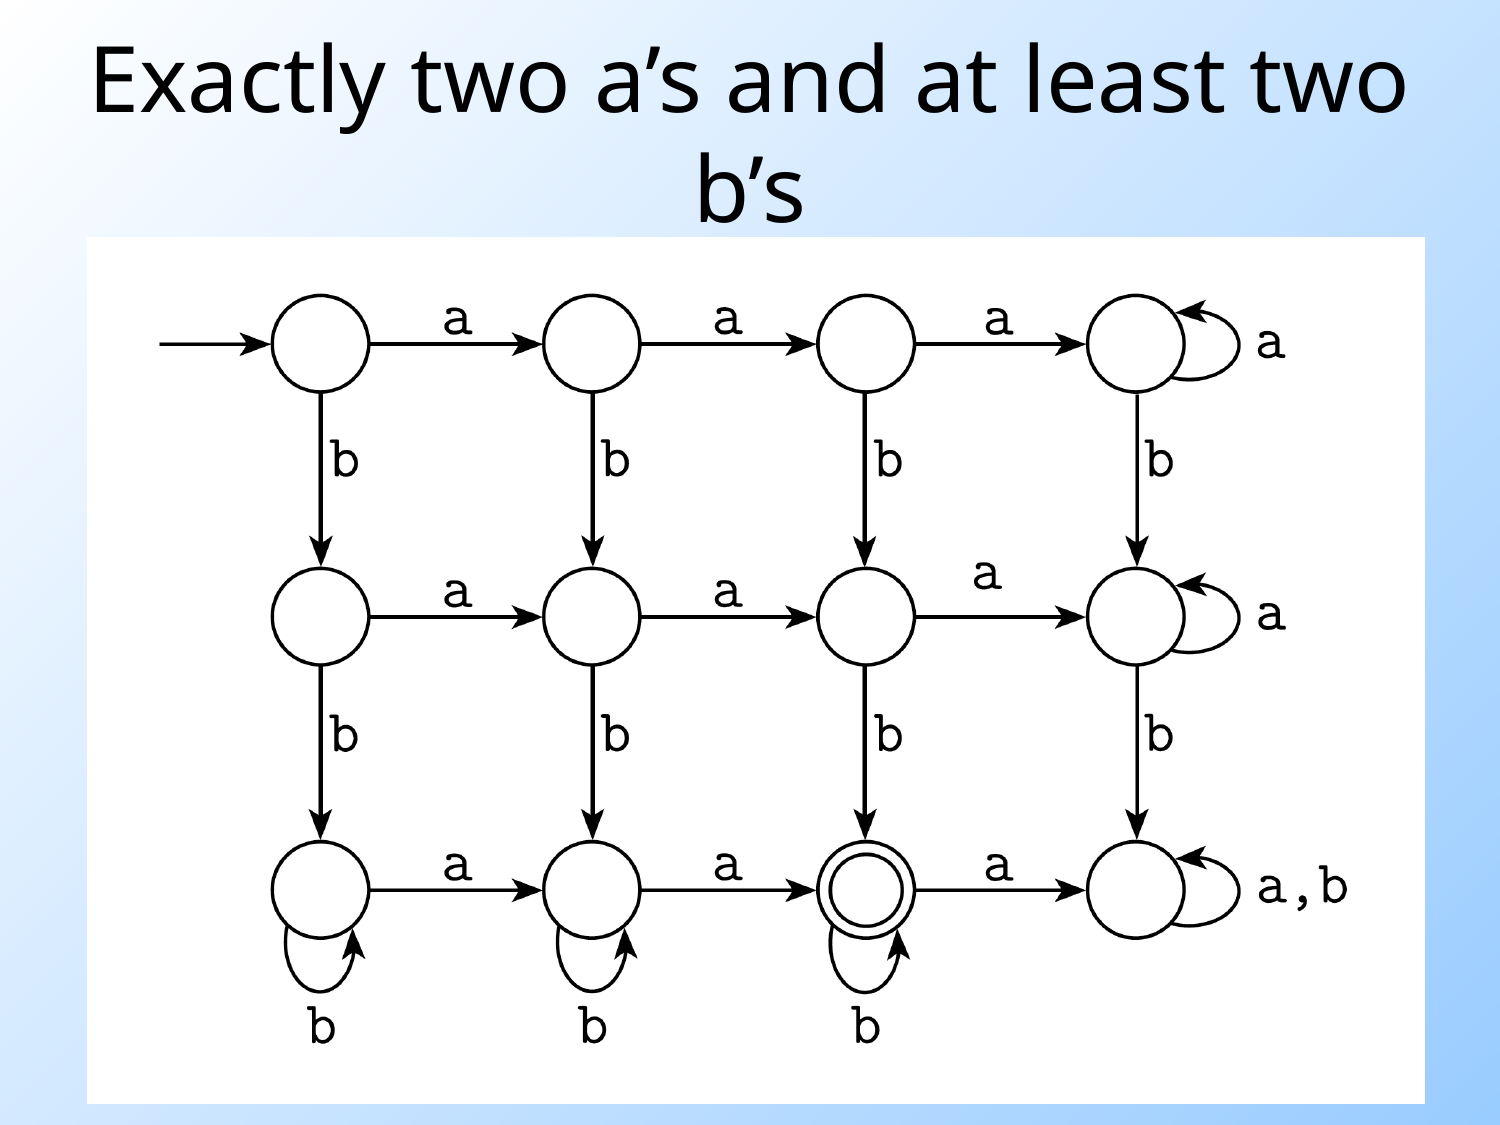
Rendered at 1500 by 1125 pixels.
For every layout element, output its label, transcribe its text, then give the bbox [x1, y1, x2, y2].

title Exactly two a’s and at least two b’s [24, 37, 1475, 225]
picture [87, 237, 1426, 1105]
